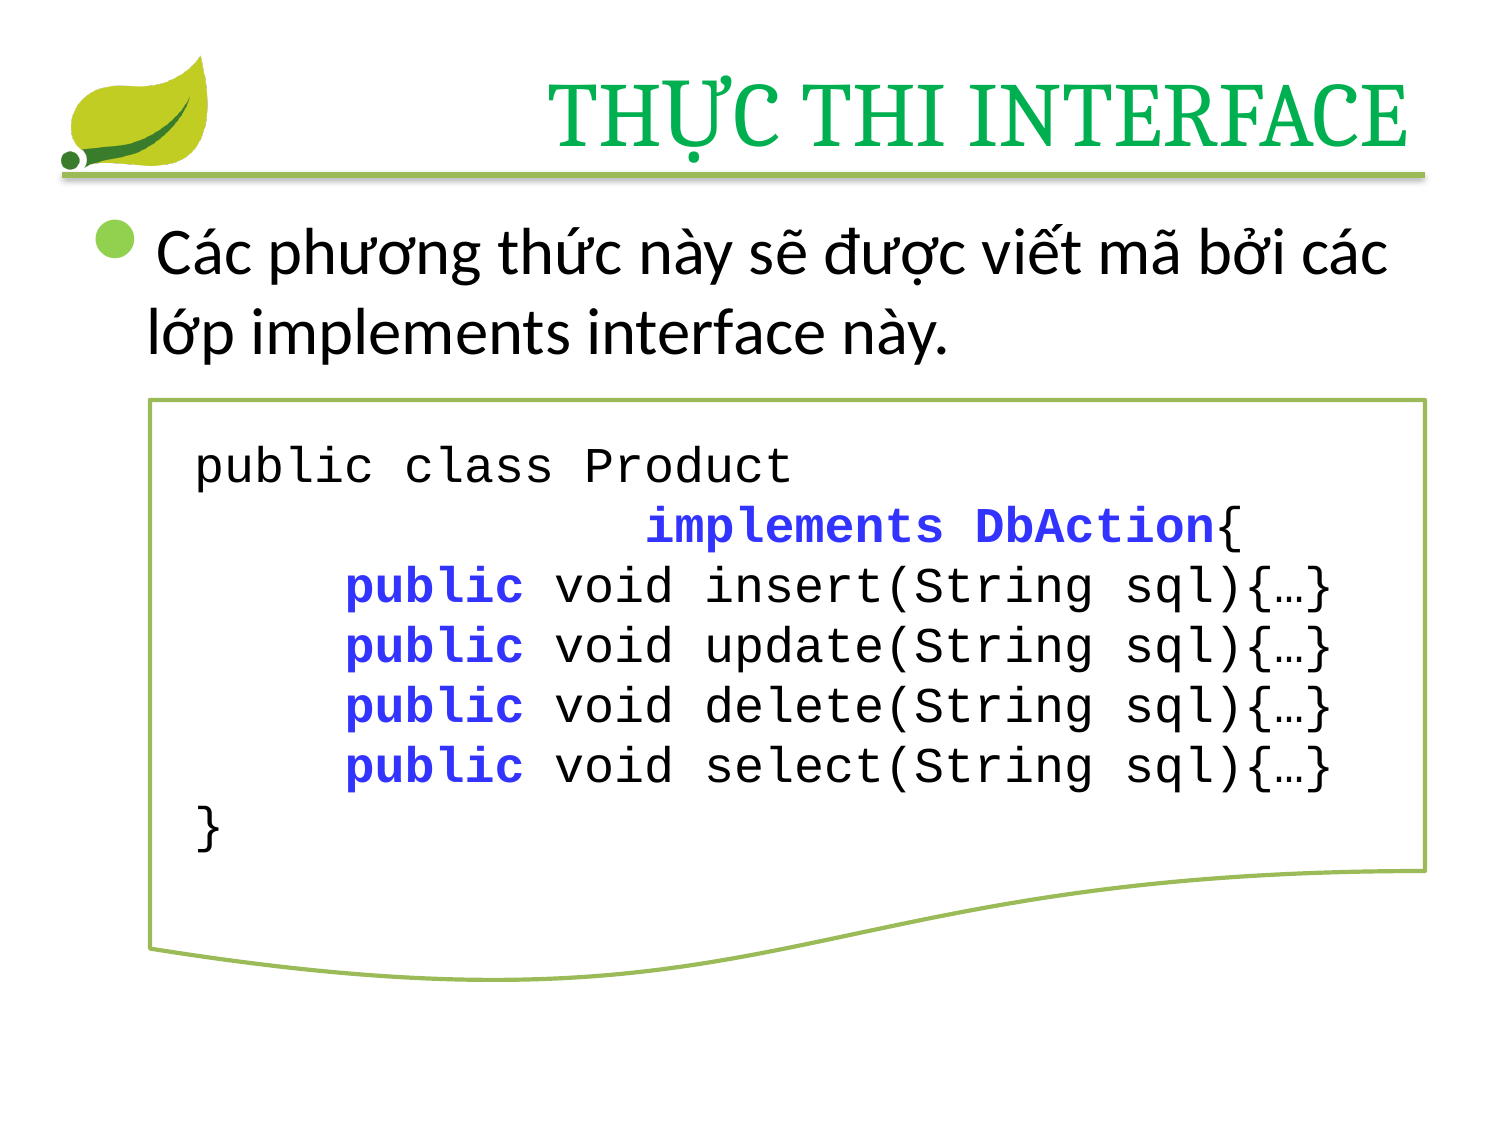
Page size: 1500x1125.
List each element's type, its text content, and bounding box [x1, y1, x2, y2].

text_box [147, 397, 1428, 982]
title Thực thi Interface [217, 45, 1425, 175]
text_box public class Product implements DbAction{ public void insert(String sql){…} public void update(String sql){…} public void delete(String sql){…} public void select(String sql){…} } [179, 425, 1350, 860]
list Các phương thức này sẽ được viết mã bởi các lớp implements interface này. [75, 200, 1425, 388]
picture [50, 49, 217, 175]
